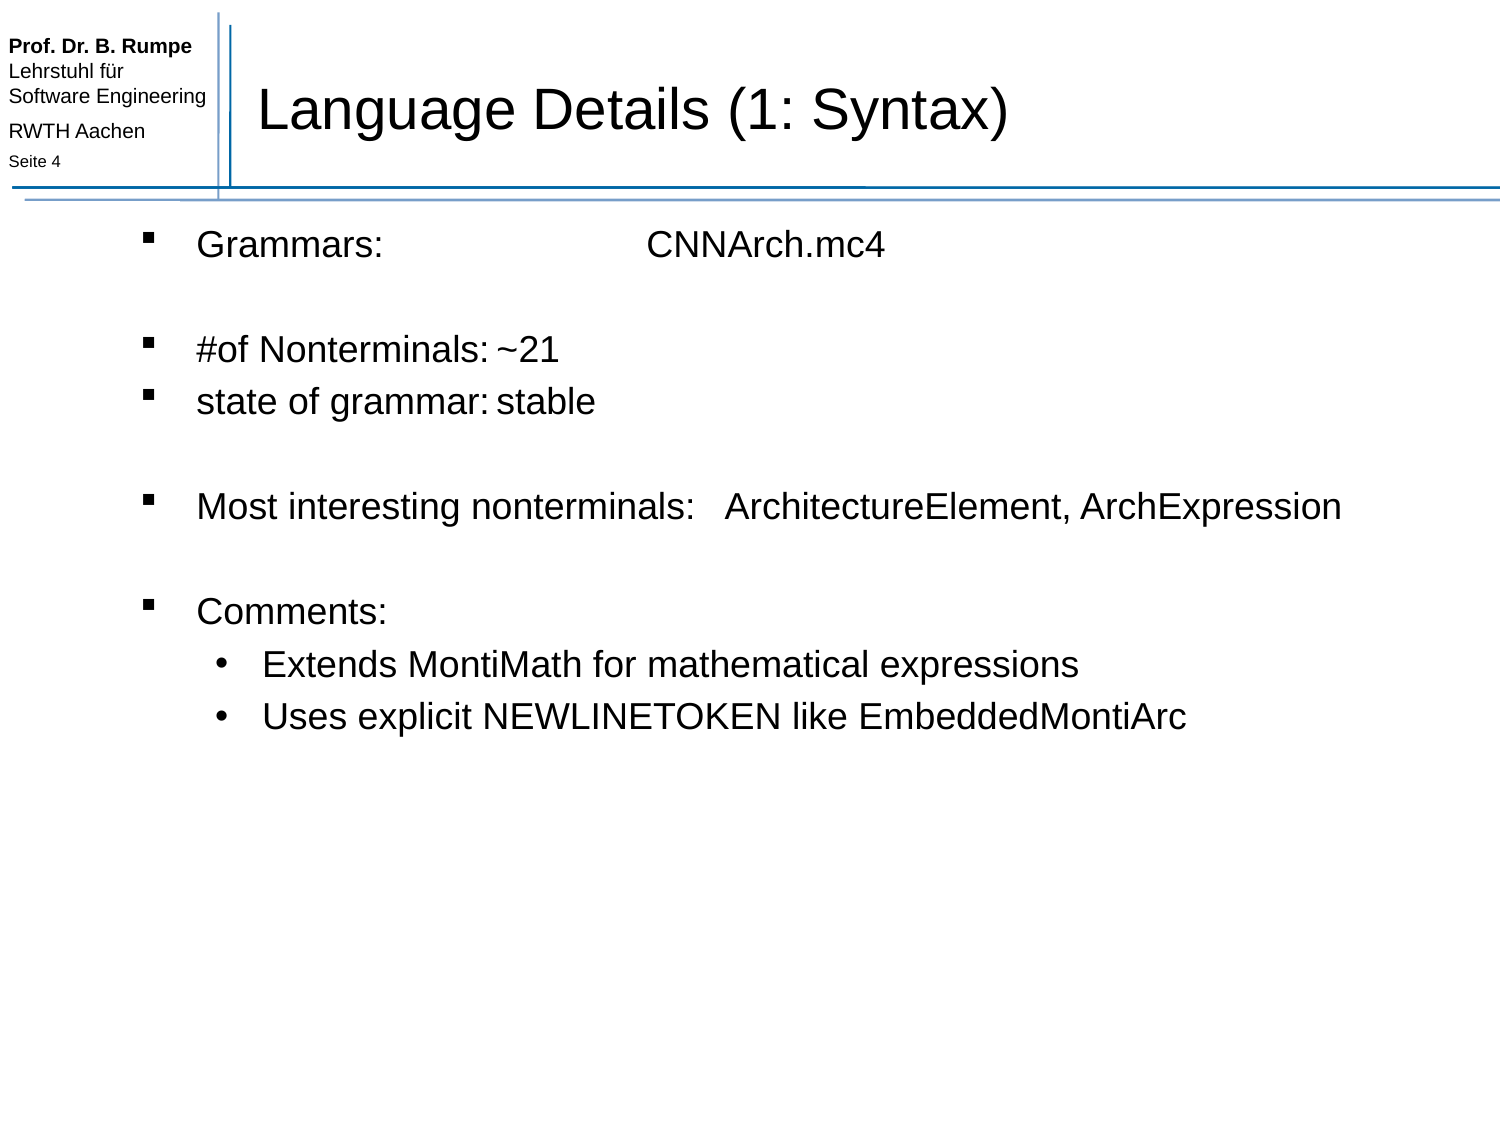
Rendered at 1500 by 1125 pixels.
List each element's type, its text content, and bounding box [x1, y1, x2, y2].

title Language Details (1: Syntax) [242, 37, 1483, 176]
list Grammars: CNNArch.mc4 #of Nonterminals: ~21 state of grammar: stable Most interesting nonterminals: ArchitectureElement, ArchExpression Comments: Extends MontiMath for mathematical expressions Uses explicit NEWLINETOKEN like EmbeddedMontiArc [125, 212, 1476, 1101]
